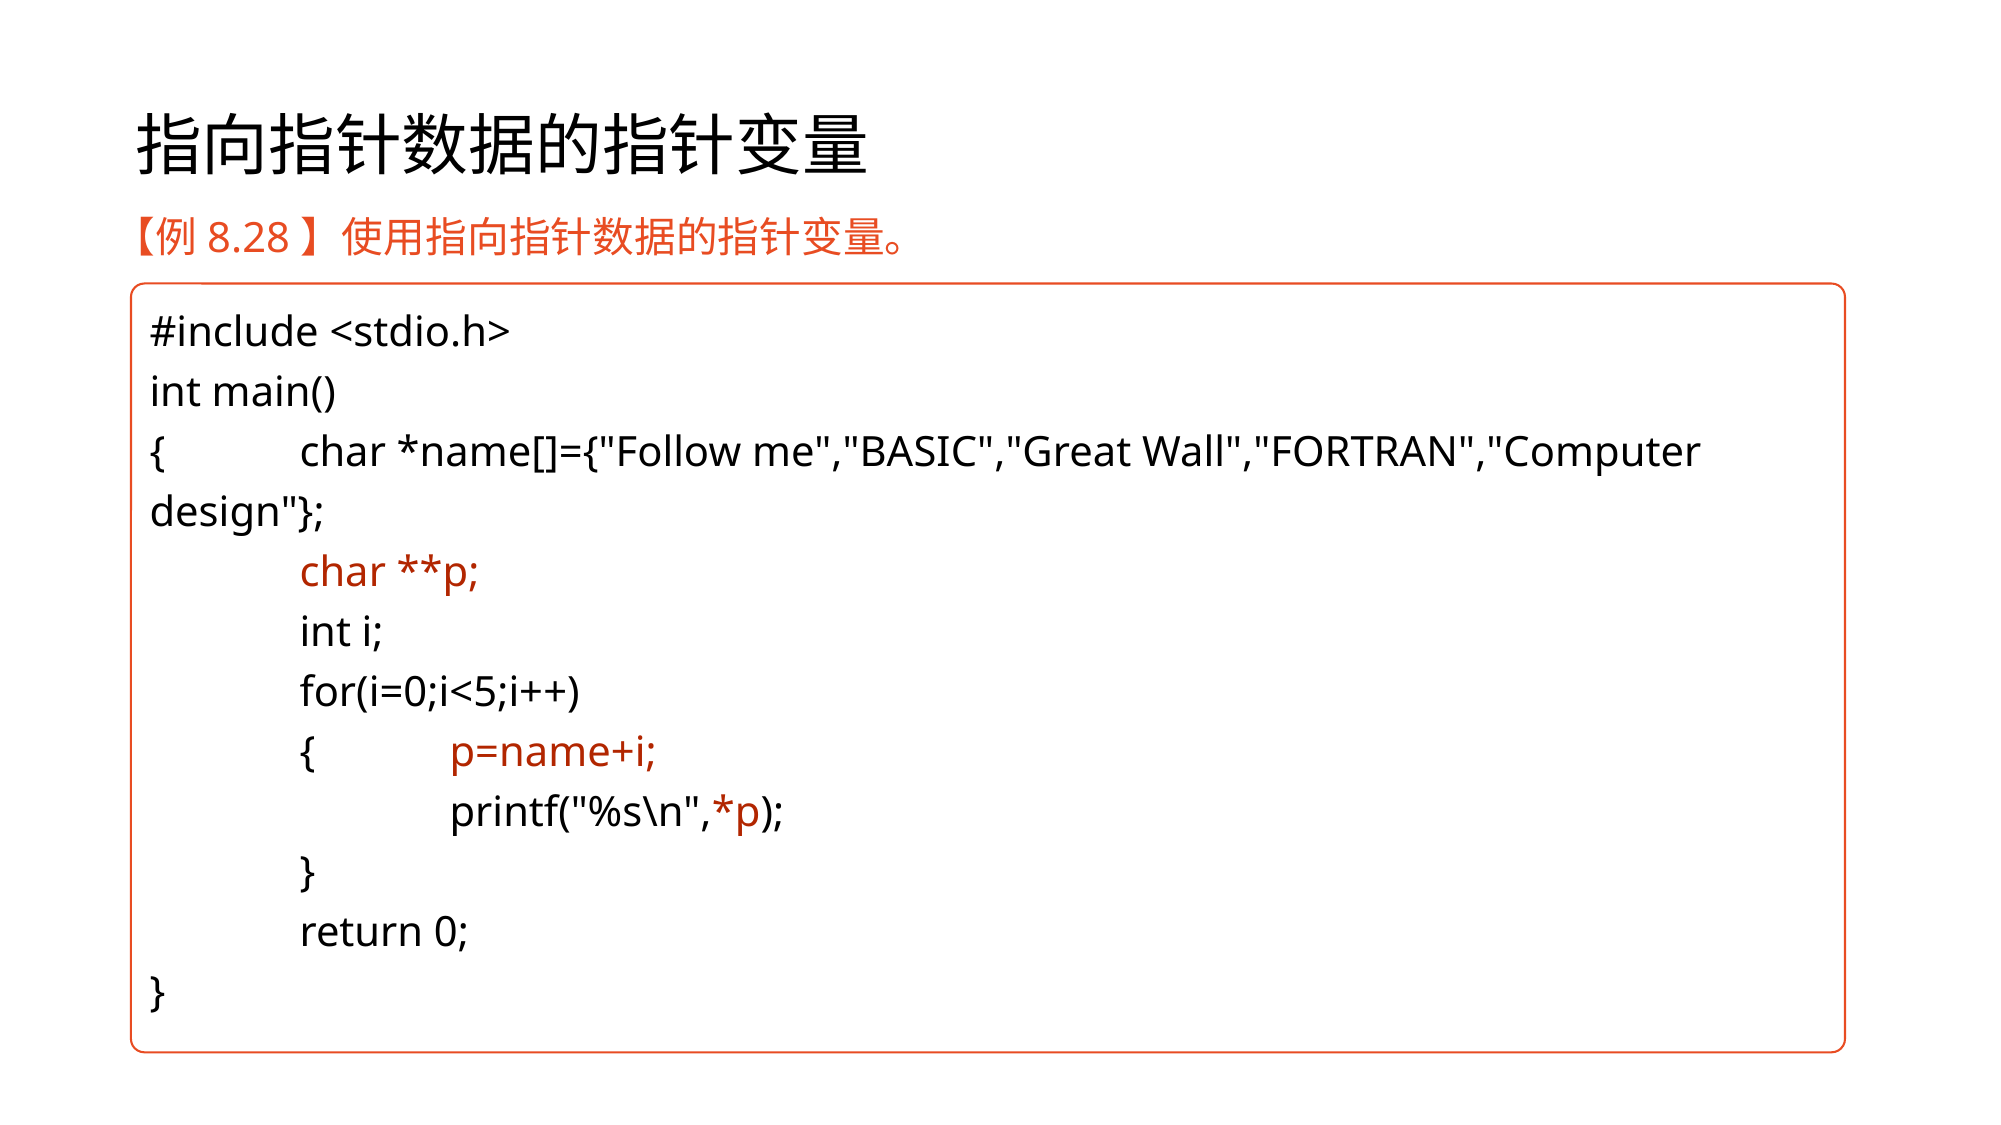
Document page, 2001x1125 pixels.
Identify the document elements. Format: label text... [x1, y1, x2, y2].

title 指向指针数据的指针变量 [120, 69, 1845, 192]
text_box #include <stdio.h> int main() { char *name[]={"Follow me","BASIC","Great Wall","FORTRAN","Computer design"}; char **p; int i; for(i=0;i<5;i++) { p=name+i; printf("%s\n",*p); } return 0; } [129, 282, 1847, 1054]
list 【例8.28】使用指向指针数据的指针变量。 [98, 192, 1929, 284]
